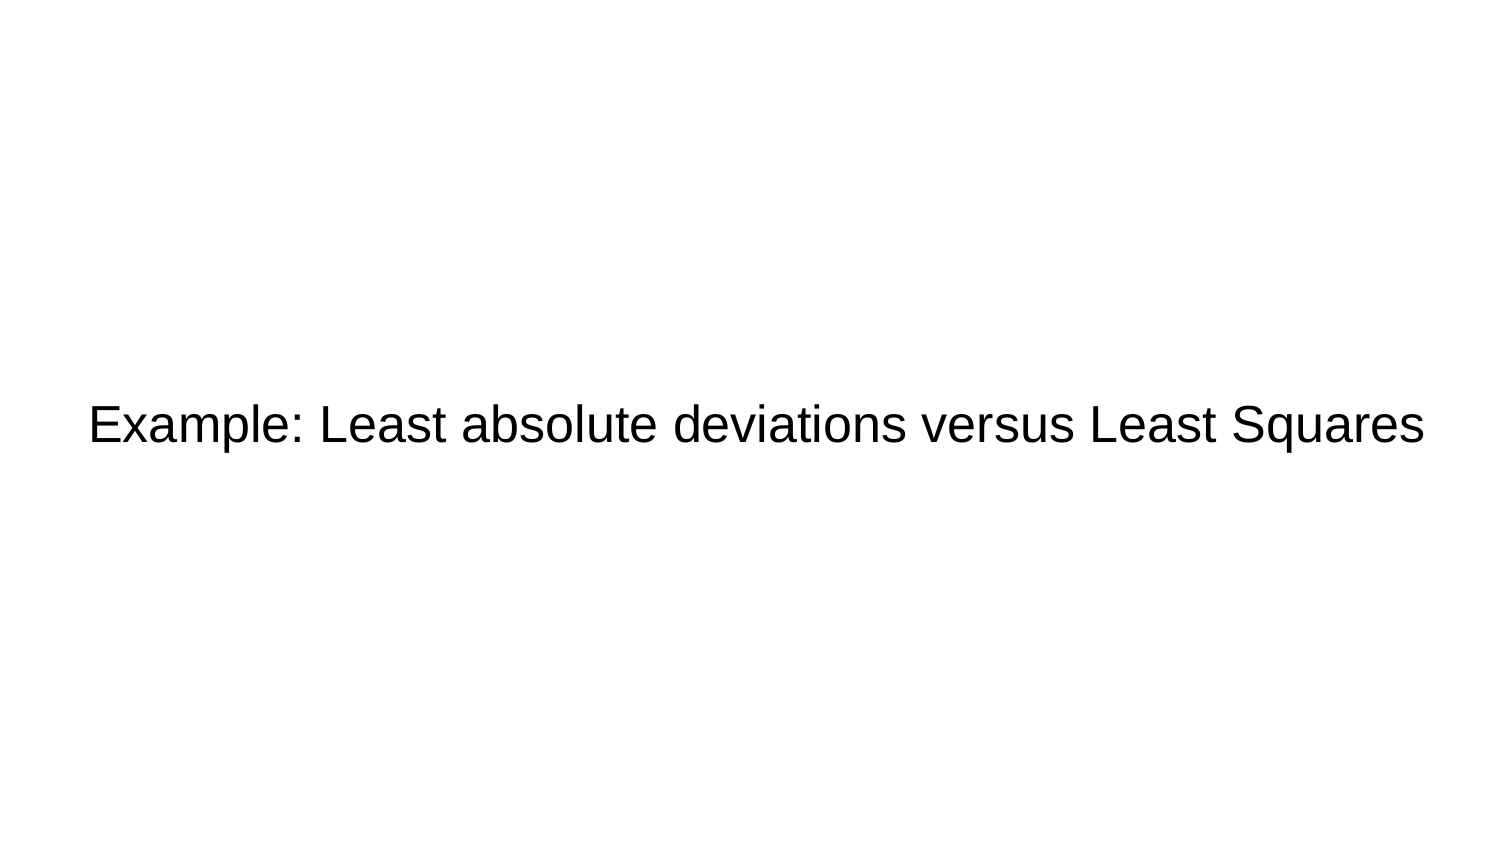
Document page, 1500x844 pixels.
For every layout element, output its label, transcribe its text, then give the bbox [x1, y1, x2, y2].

title Example: Least absolute deviations versus Least Squares [50, 352, 1450, 492]
